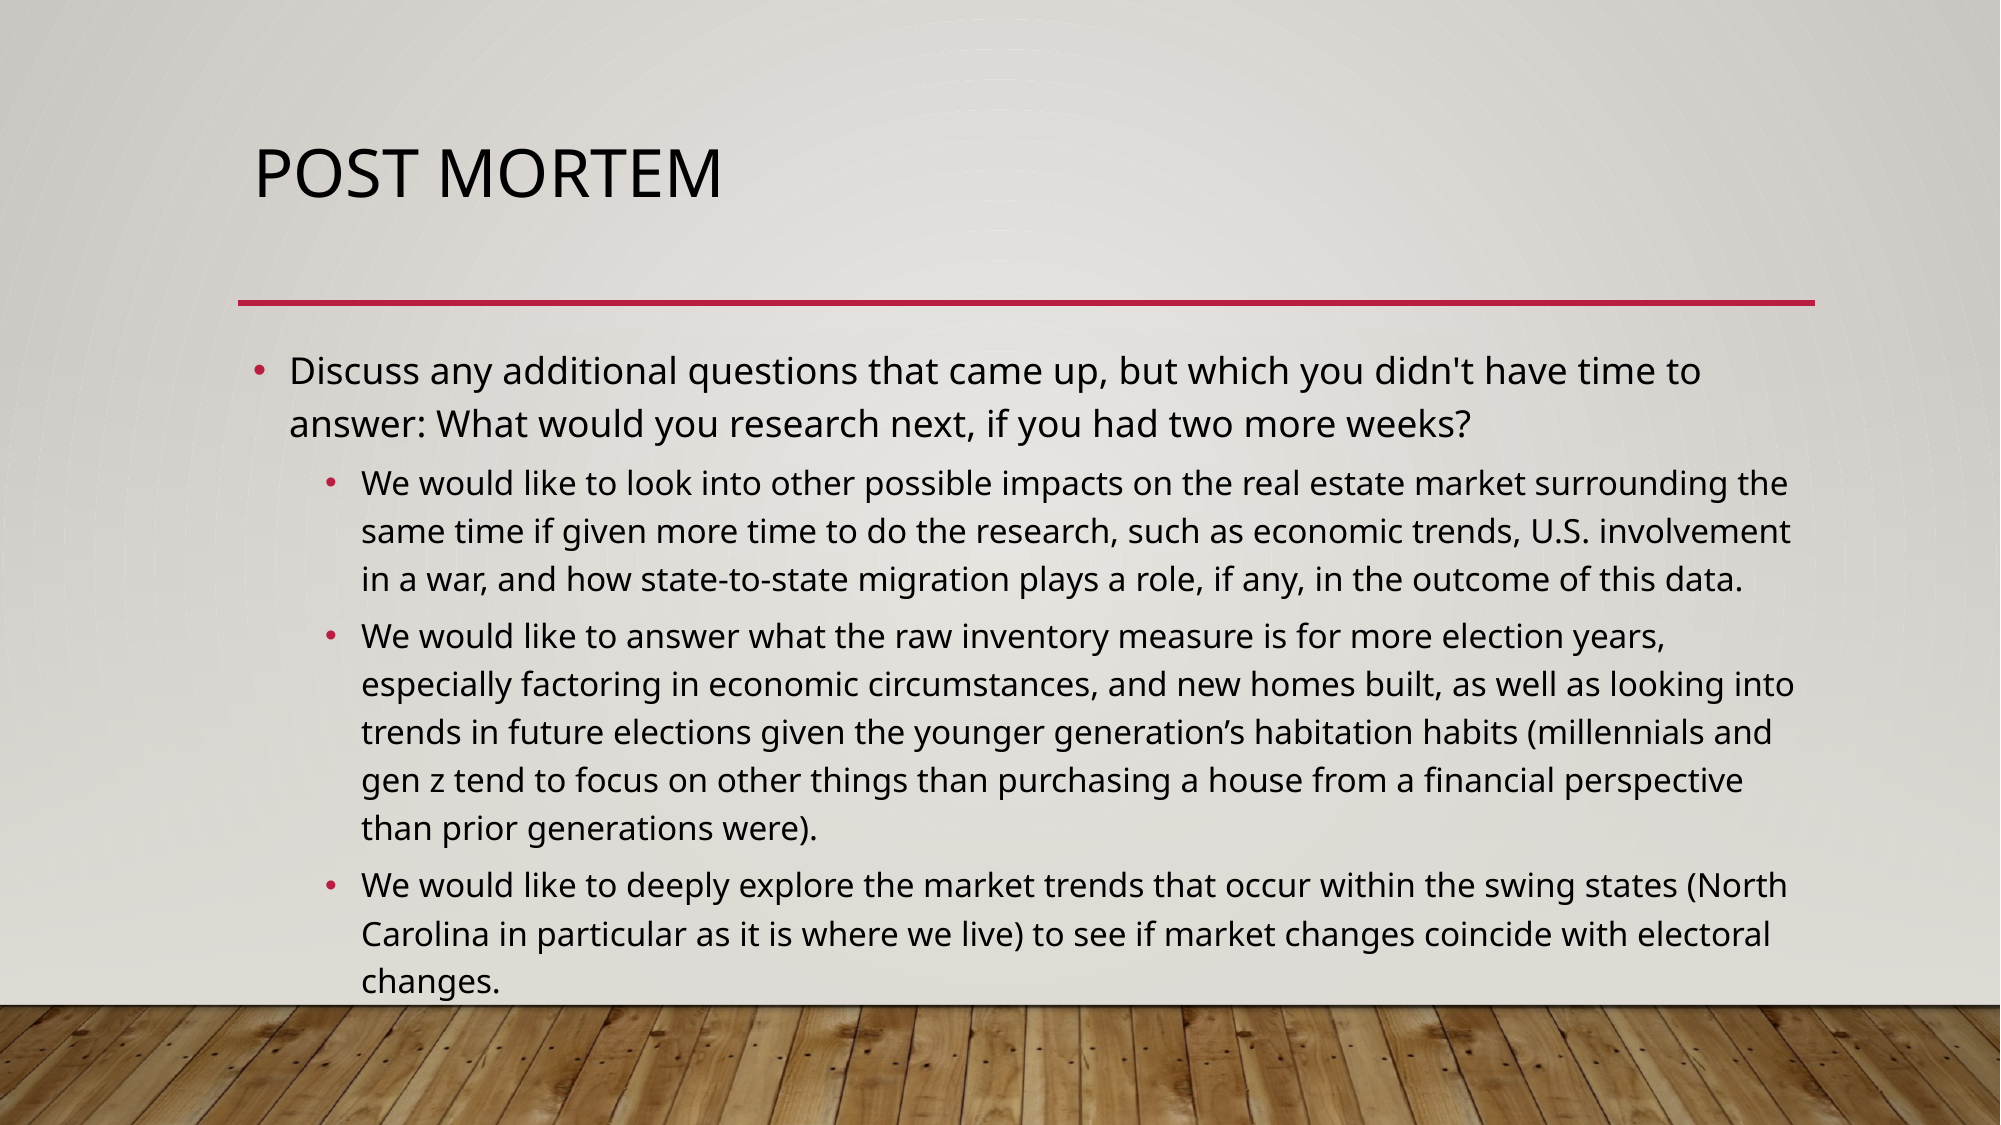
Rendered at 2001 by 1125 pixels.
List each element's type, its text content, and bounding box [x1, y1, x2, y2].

title Post Mortem [238, 131, 1814, 305]
picture [0, 1005, 2000, 1125]
list Discuss any additional questions that came up, but which you didn't have time to answer: What would you research next, if you had two more weeks? We would like to look into other possible impacts on the real estate market surrounding the same time if given more time to do the research, such as economic trends, U.S. involvement in a war, and how state-to-state migration plays a role, if any, in the outcome of this data. We would like to answer what the raw inventory measure is for more election years, especially factoring in economic circumstances, and new homes built, as well as looking into trends in future elections given the younger generation’s habitation habits (millennials and gen z tend to focus on other things than purchasing a house from a financial perspective than prior generations were). We would like to deeply explore the market trends that occur within the swing states (North Carolina in particular as it is where we live) to see if market changes coincide with electoral changes. [238, 330, 1814, 1024]
